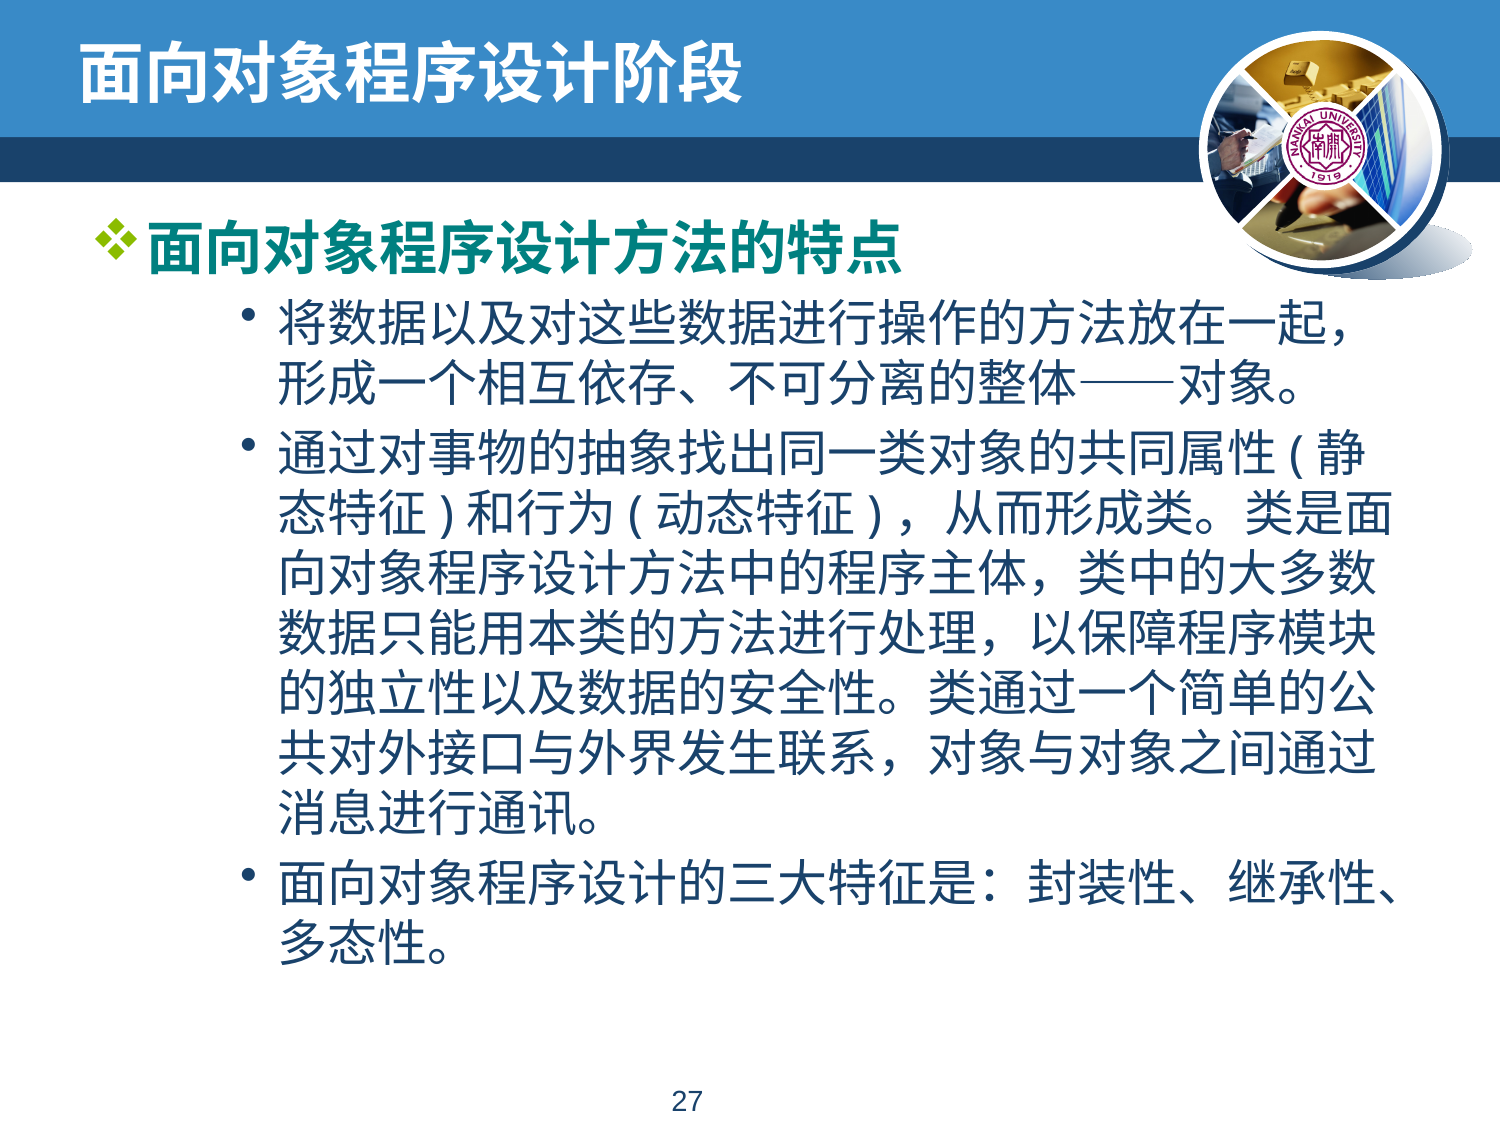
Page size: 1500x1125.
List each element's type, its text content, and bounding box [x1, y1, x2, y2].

list 面向对象程序设计方法的特点 将数据以及对这些数据进行操作的方法放在一起，形成一个相互依存、不可分离的整体——对象。 通过对事物的抽象找出同一类对象的共同属性(静态特征)和行为(动态特征)，从而形成类。类是面向对象程序设计方法中的程序主体，类中的大多数数据只能用本类的方法进行处理，以保障程序模块的独立性以及数据的安全性。类通过一个简单的公共对外接口与外界发生联系，对象与对象之间通过消息进行通讯。 面向对象程序设计的三大特征是：封装性、继承性、多态性。 [75, 203, 1425, 1065]
picture [1207, 40, 1433, 203]
title 面向对象程序设计阶段 [62, 24, 1275, 118]
slide_number 26 [512, 1074, 863, 1114]
